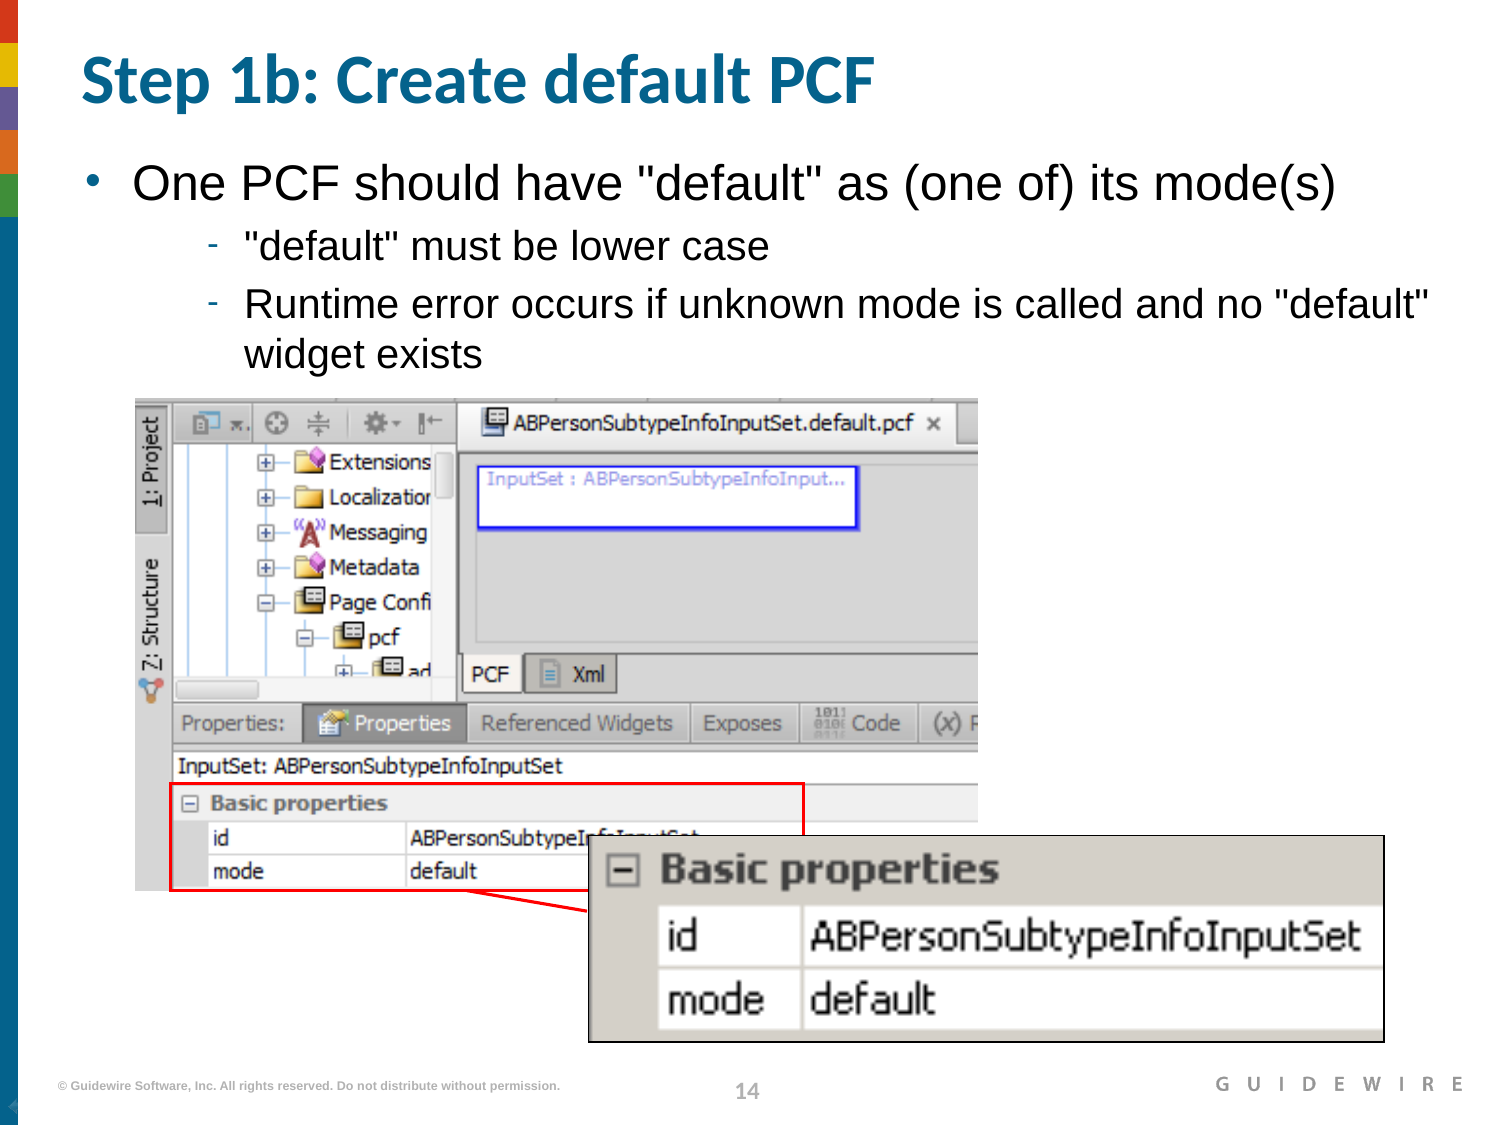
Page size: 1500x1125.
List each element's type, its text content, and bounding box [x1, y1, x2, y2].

picture [10, 1101, 18, 1111]
picture [134, 398, 1384, 1042]
picture [1215, 1073, 1480, 1096]
picture [0, 0, 18, 216]
list One PCF should have "default" as (one of) its mode(s) "default" must be lower case Runtime error occurs if unknown mode is called and no "default" widget exists [85, 149, 1450, 1050]
title Step 1b: Create default PCF [81, 19, 1446, 142]
